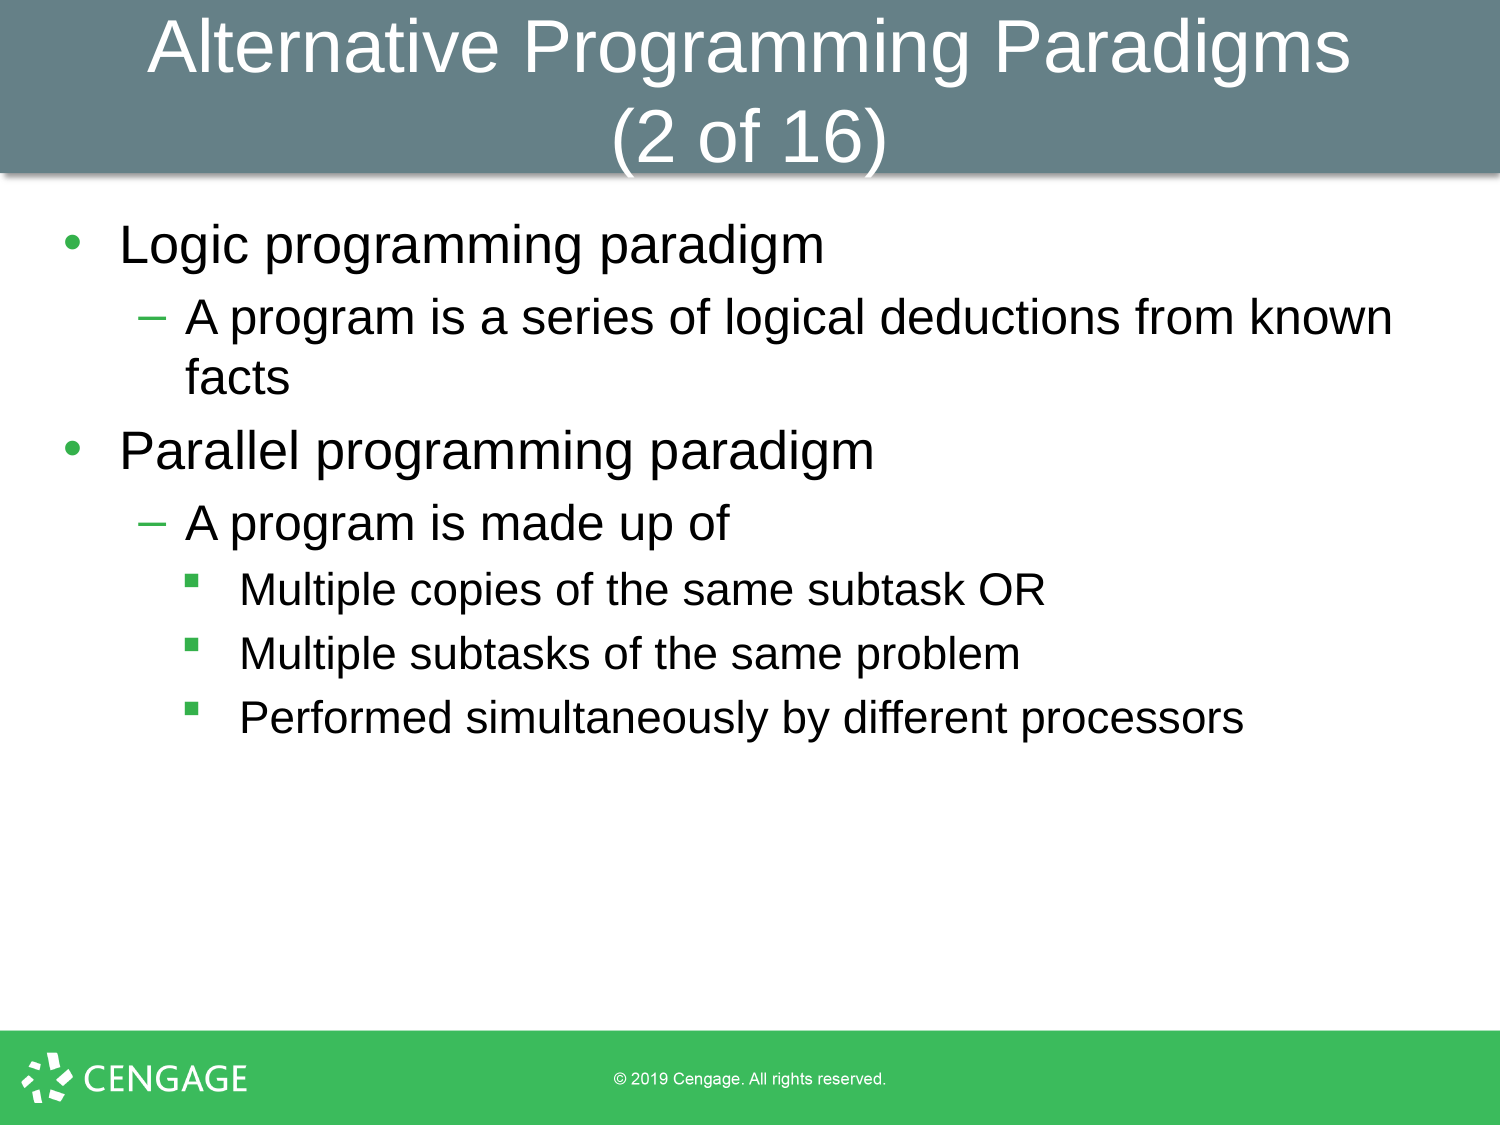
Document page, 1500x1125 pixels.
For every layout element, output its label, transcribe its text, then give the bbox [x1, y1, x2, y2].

picture [0, 0, 1500, 1125]
title Alternative Programming Paradigms (2 of 16) [130, 0, 1370, 174]
list Logic programming paradigm A program is a series of logical deductions from known facts Parallel programming paradigm A program is made up of Multiple copies of the same subtask OR Multiple subtasks of the same problem Performed simultaneously by different processors [48, 201, 1425, 1005]
